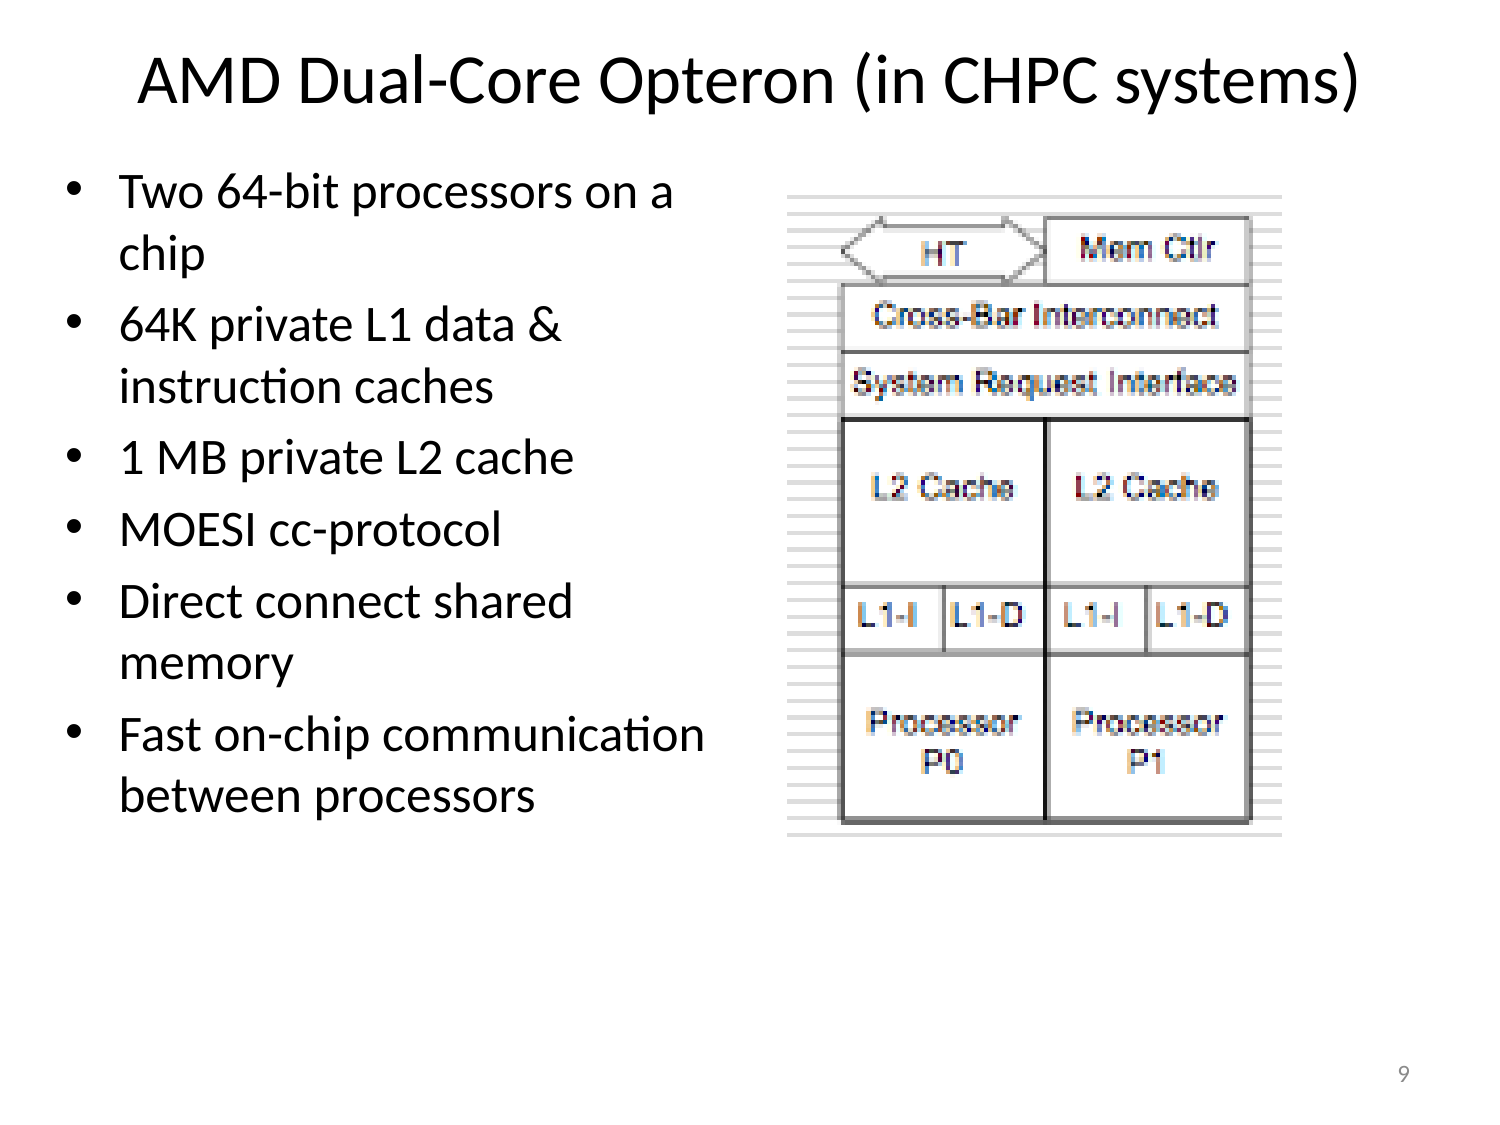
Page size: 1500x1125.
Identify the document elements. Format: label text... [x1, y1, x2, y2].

list Two 64-bit processors on a chip 64K private L1 data & instruction caches 1 MB private L2 cache MOESI cc-protocol Direct connect shared memory Fast on-chip communication between processors [49, 149, 776, 838]
title AMD Dual-Core Opteron (in CHPC systems) [74, 24, 1426, 126]
picture [787, 187, 1287, 846]
slide_number 9 [1074, 1042, 1425, 1103]
